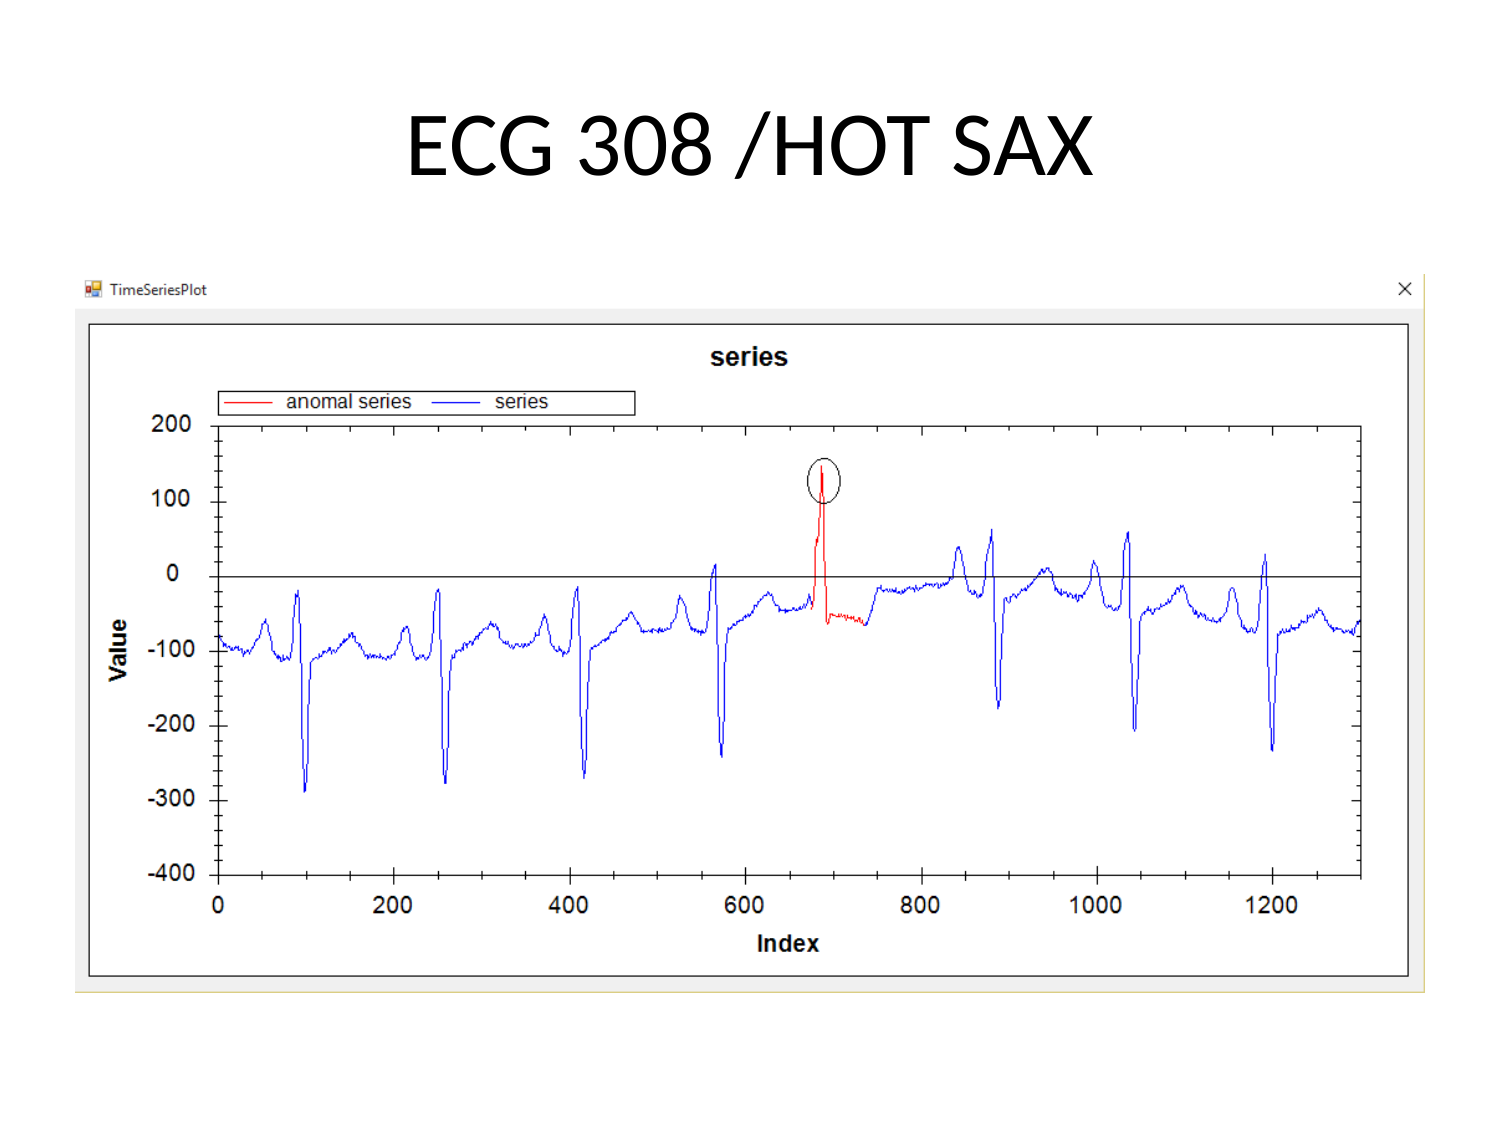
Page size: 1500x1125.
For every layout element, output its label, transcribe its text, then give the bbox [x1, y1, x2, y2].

title ECG 308 /HOT SAX [75, 45, 1425, 233]
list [74, 274, 1426, 994]
